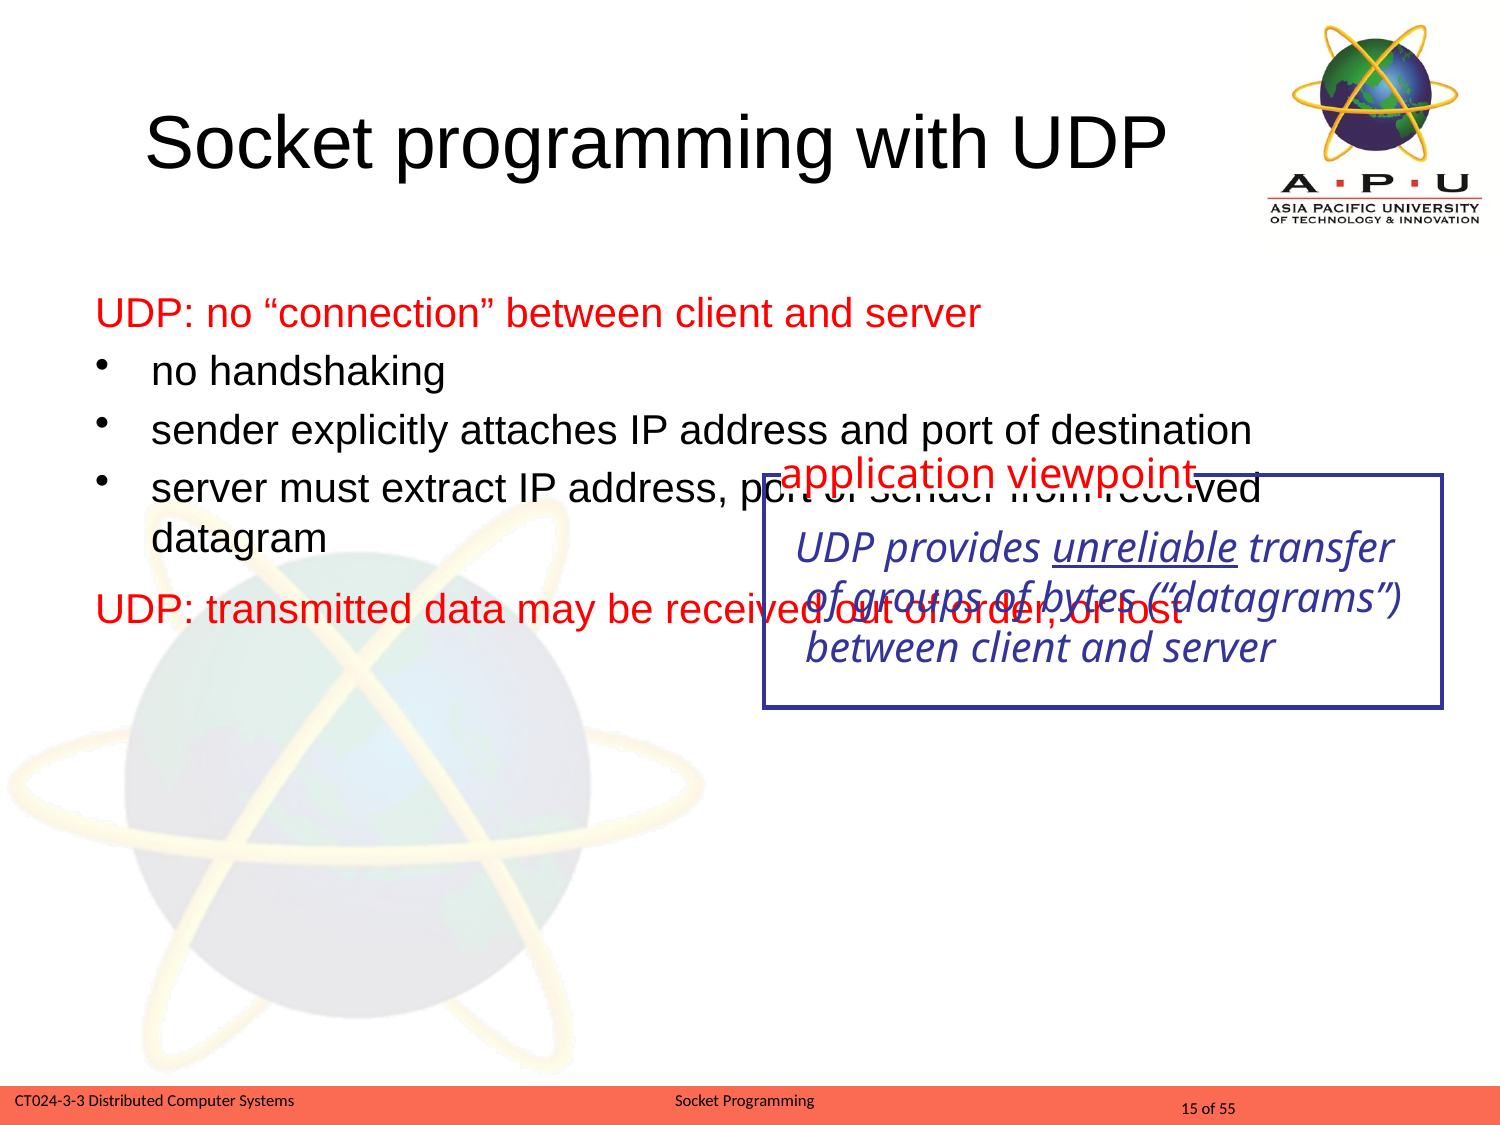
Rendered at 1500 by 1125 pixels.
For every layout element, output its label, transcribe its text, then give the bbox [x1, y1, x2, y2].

title Socket programming with UDP [79, 45, 1235, 233]
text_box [756, 439, 1443, 726]
picture [1251, 0, 1500, 249]
list UDP: no “connection” between client and server no handshaking sender explicitly attaches IP address and port of destination server must extract IP address, port of sender from received datagram UDP: transmitted data may be received out of order, or lost [79, 278, 1430, 1021]
